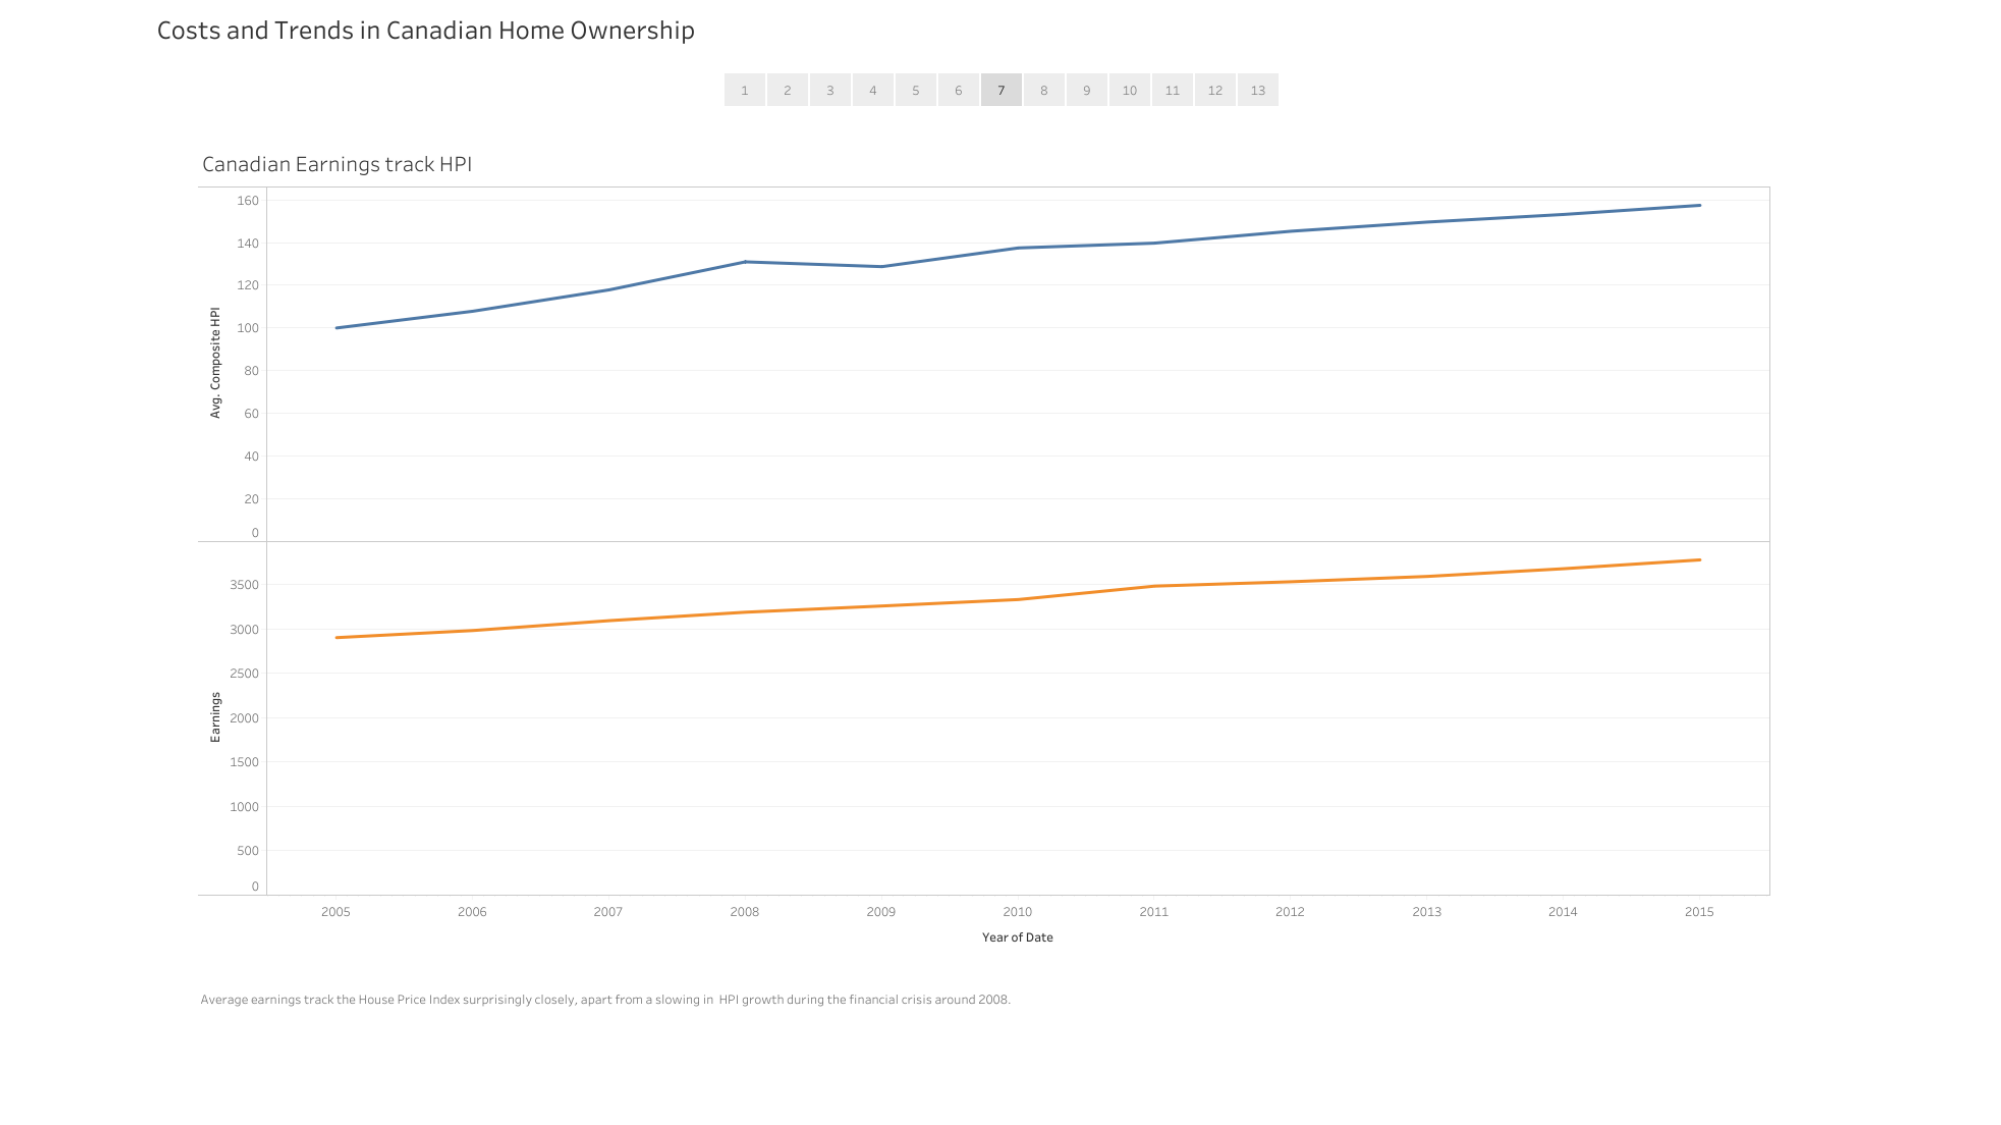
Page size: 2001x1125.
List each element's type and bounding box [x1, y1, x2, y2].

picture [142, 0, 1858, 1125]
